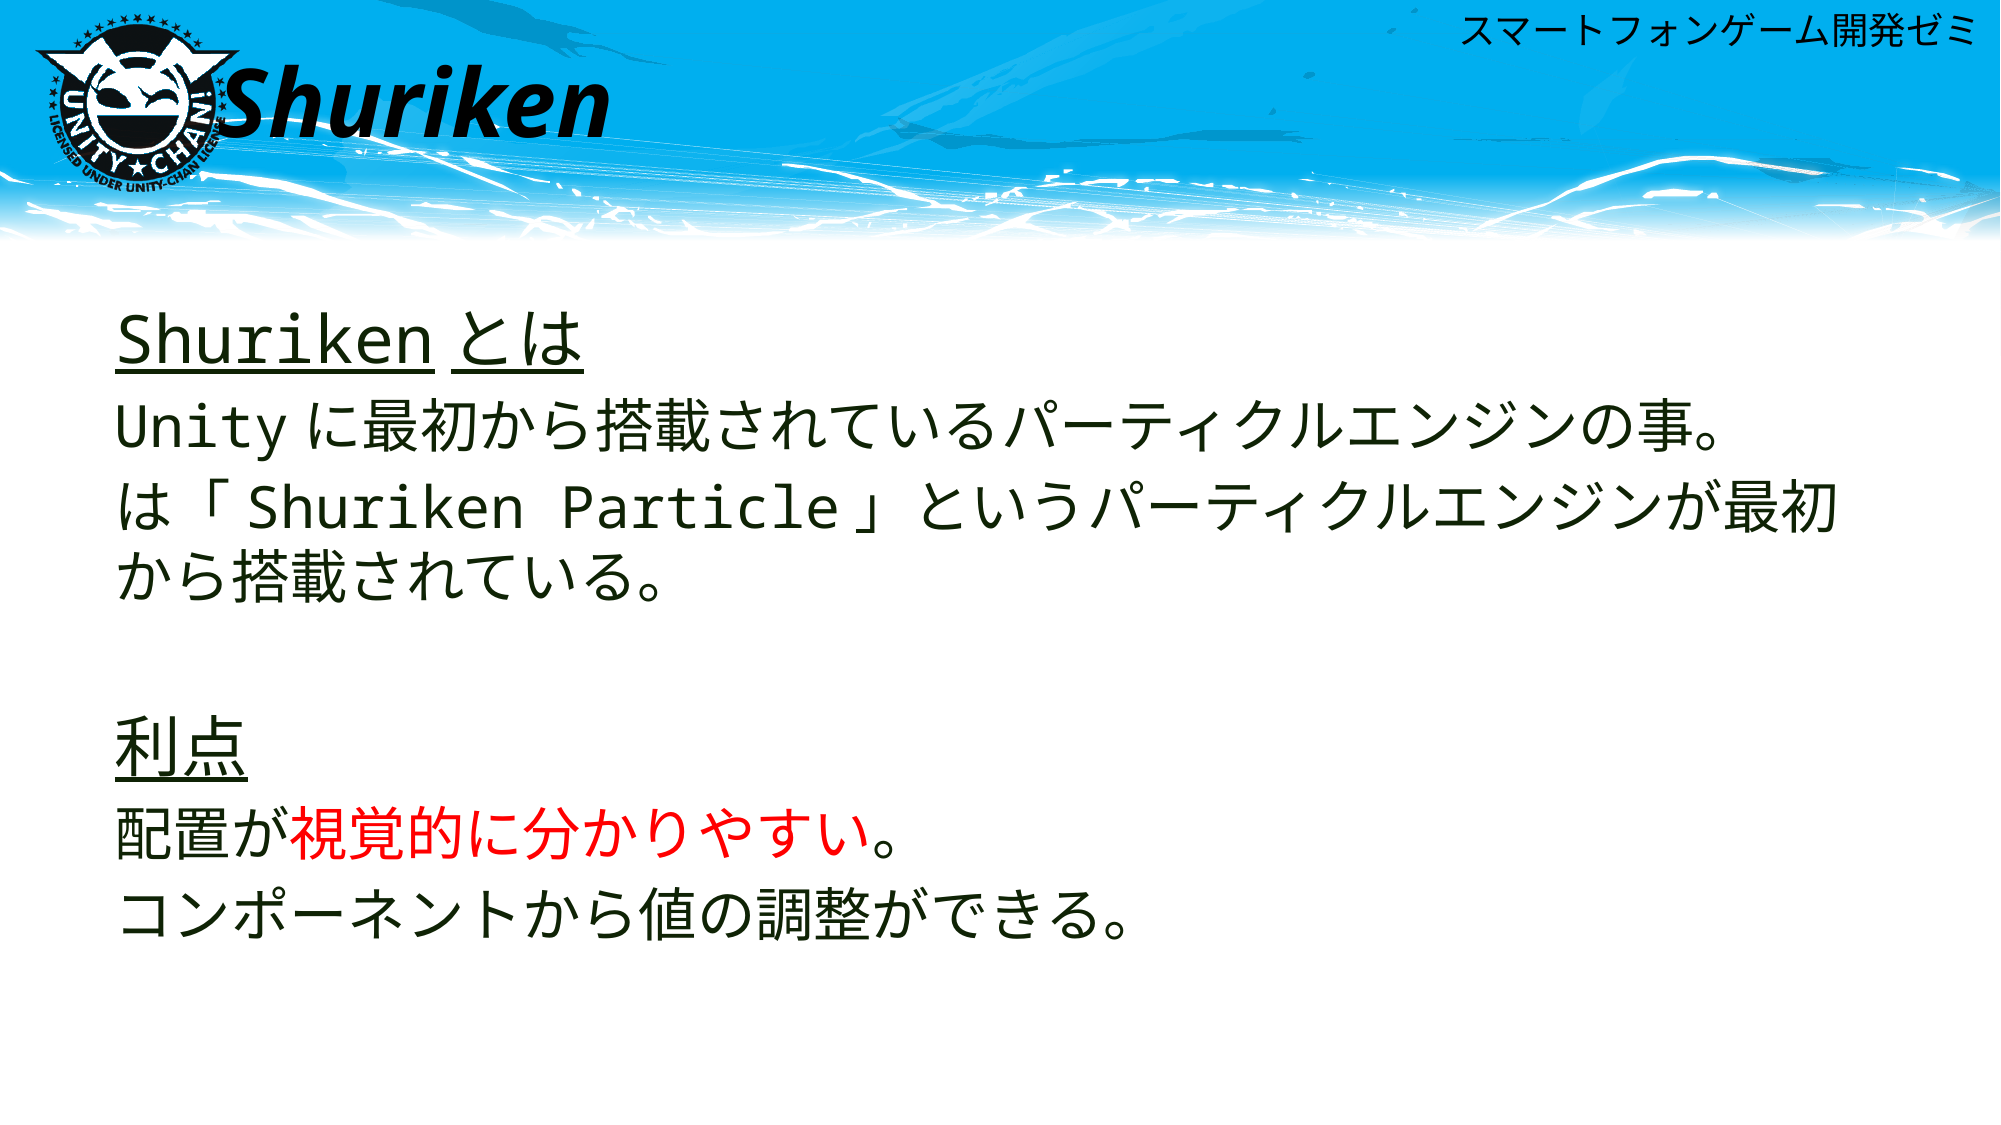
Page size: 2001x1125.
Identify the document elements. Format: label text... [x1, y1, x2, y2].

text_box スマートフォンゲーム開発ゼミ [1443, 0, 1997, 60]
title Shuriken [246, 35, 1894, 164]
list Shurikenとは Unityに最初から搭載されているパーティクルエンジンの事。 は「Shuriken Particle」というパーティクルエンジンが最初から搭載されている。 利点 配置が視覚的に分かりやすい。 コンポーネントから値の調整ができる。 [99, 289, 1900, 1049]
picture [35, 25, 240, 192]
picture [228, 72, 240, 106]
